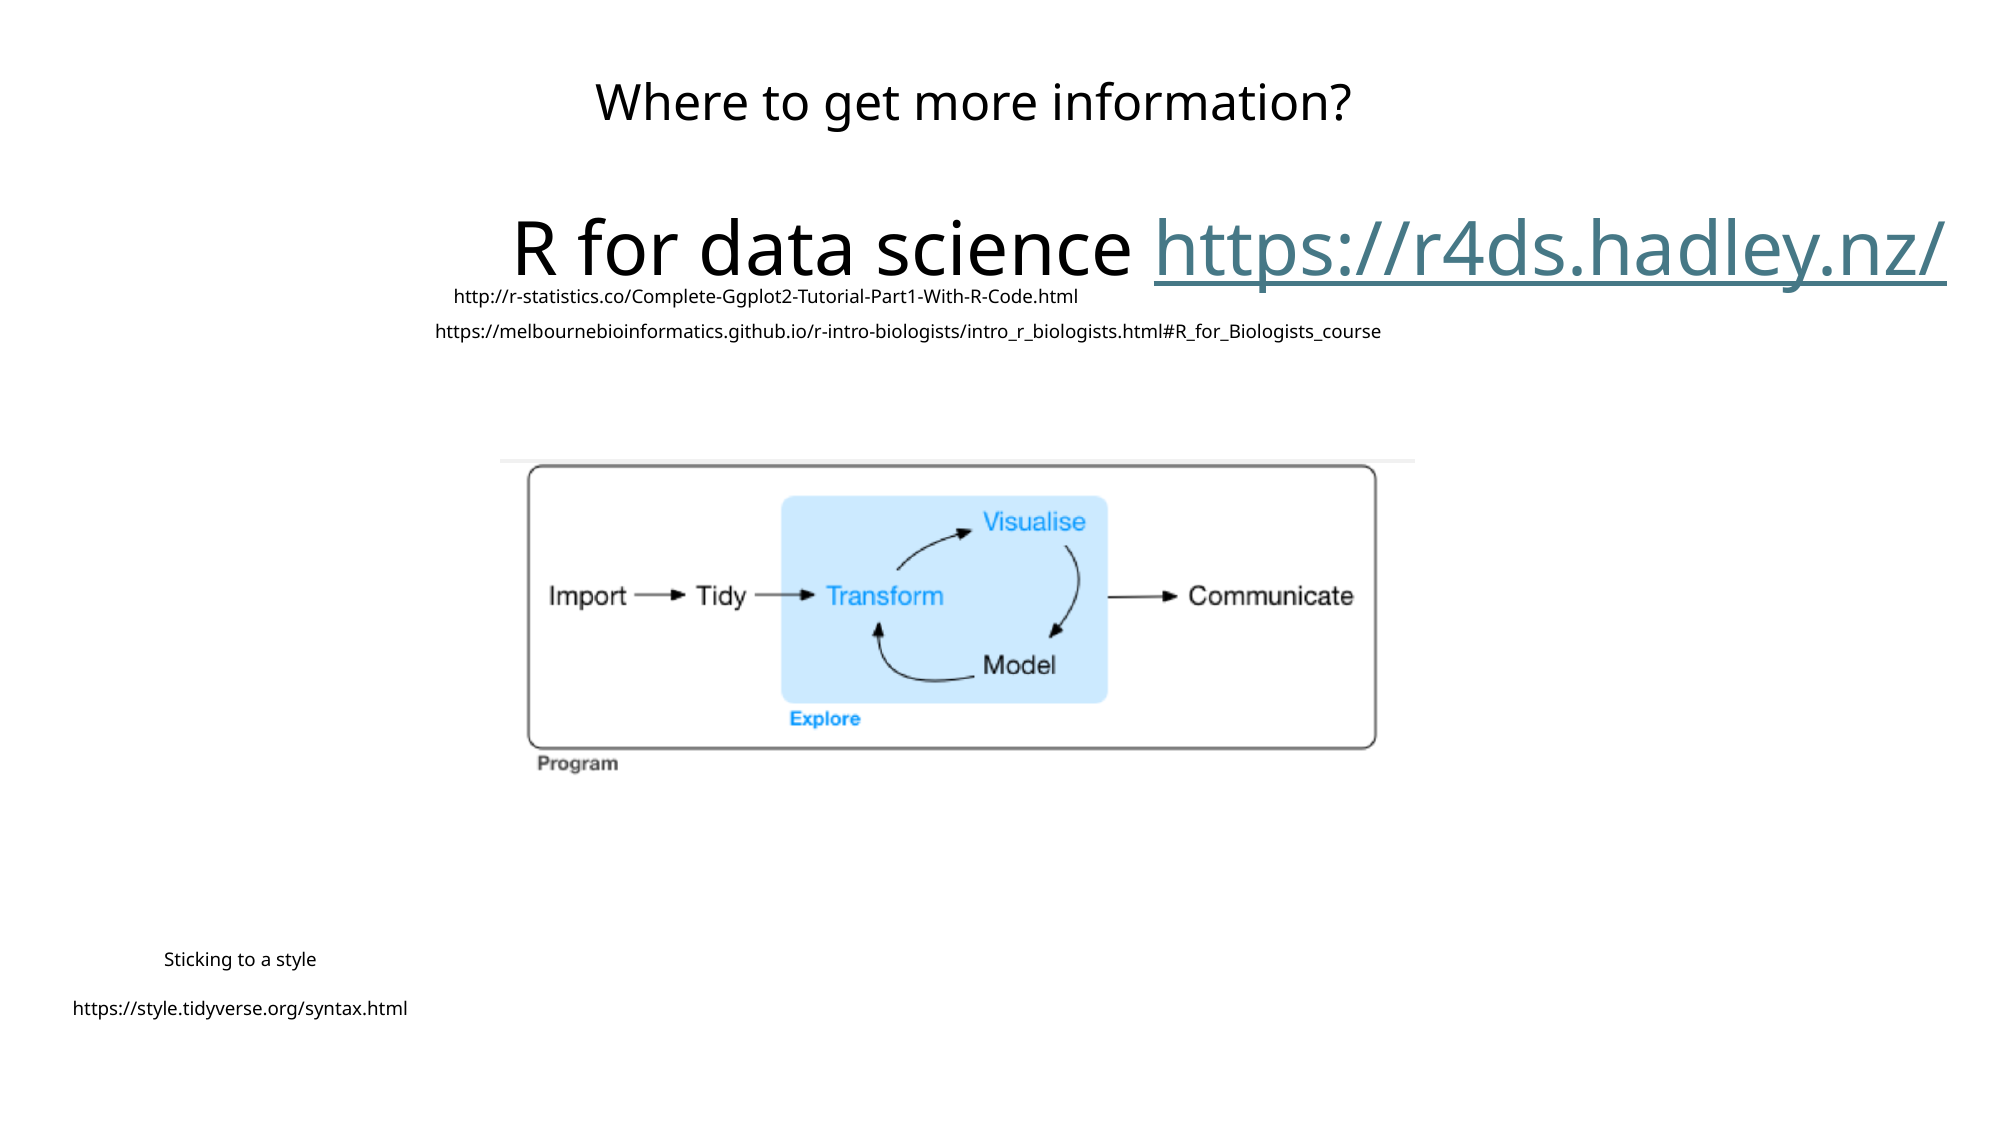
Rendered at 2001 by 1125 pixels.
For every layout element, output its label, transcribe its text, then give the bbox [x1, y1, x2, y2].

text_box R for data science https://r4ds.hadley.nz/ [507, 196, 1952, 307]
text_box http://r-statistics.co/Complete-Ggplot2-Tutorial-Part1-With-R-Code.html [449, 280, 1083, 312]
text_box https://melbournebioinformatics.github.io/r-intro-biologists/intro_r_biologists.html#R_for_Biologists_course [430, 315, 1385, 347]
text_box Sticking to a style [160, 943, 321, 974]
text_box https://style.tidyverse.org/syntax.html [68, 992, 412, 1024]
picture [499, 458, 1415, 777]
text_box Where to get more information? [591, 66, 1357, 135]
